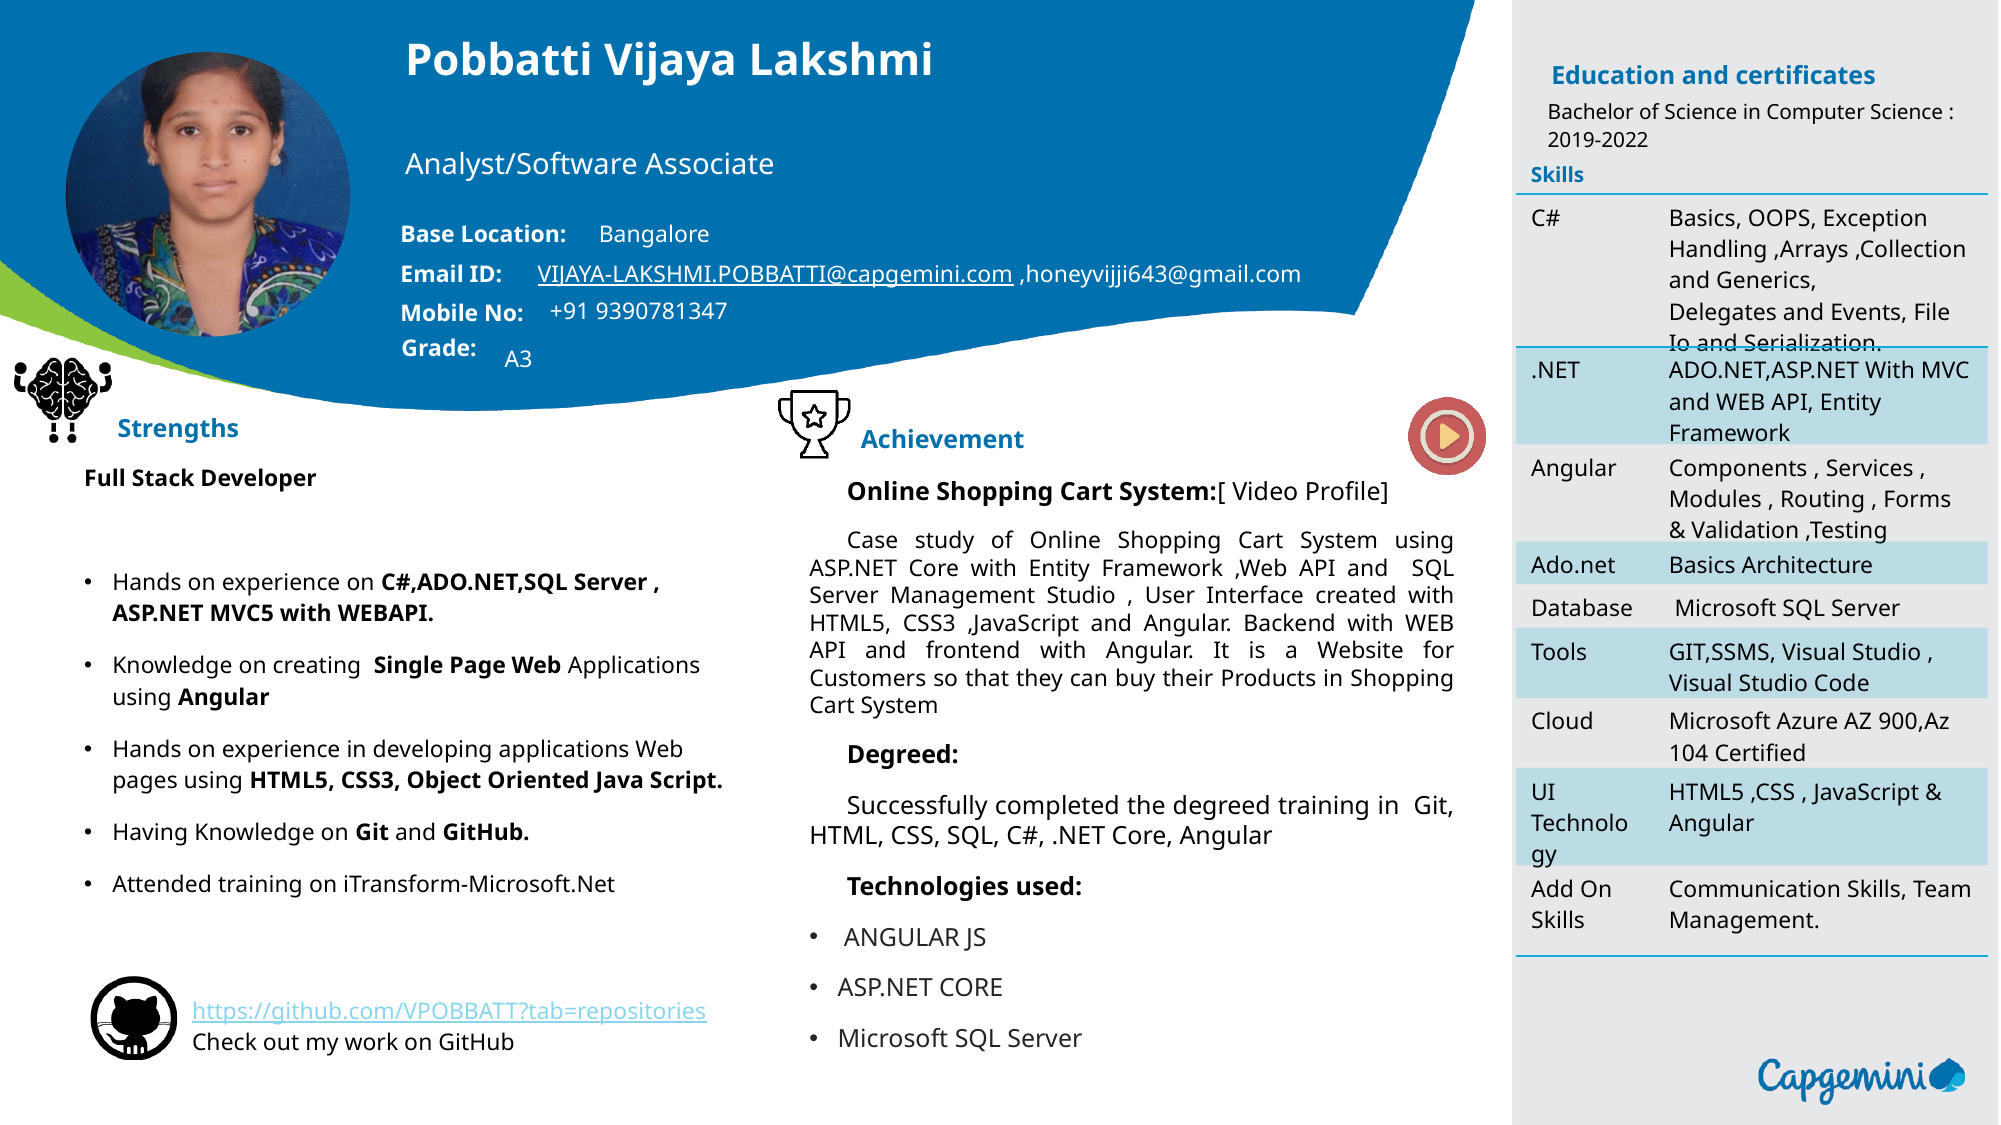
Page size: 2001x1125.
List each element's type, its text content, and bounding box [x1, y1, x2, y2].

table_cell Tools [1516, 628, 1654, 698]
table_cell Components , Services , Modules , Routing , Forms & Validation ,Testing [1654, 444, 1988, 542]
table_header C# [1516, 195, 1654, 346]
list Pobbatti Vijaya Lakshmi [404, 37, 1426, 88]
table_header Basics, OOPS, Exception Handling ,Arrays ,Collection and Generics, Delegates and Events, File Io and Serialization. [1654, 195, 1988, 346]
table_cell ADO.NET,ASP.NET With MVC and WEB API, Entity Framework [1654, 348, 1988, 444]
picture [0, 0, 1998, 1125]
table_cell Database [1516, 584, 1654, 628]
table_cell Microsoft Azure AZ 900,Az 104 Certified [1654, 698, 1988, 768]
list +91 9390781347 [549, 299, 941, 355]
text_box https://github.com/VPOBBATT?tab=repositories Check out my work on GitHub [177, 988, 753, 1063]
list VIJAYA-LAKSHMI.POBBATTI@capgemini.com ,honeyvijji643@gmail.com [537, 260, 1413, 294]
text_box A3 [504, 325, 599, 363]
list Online Shopping Cart System:[ Video Profile] Case study of Online Shopping Cart System using ASP.NET Core with Entity Framework ,Web API and SQL Server Management Studio , User Interface created with HTML5, CSS3 ,JavaScript and Angular. Backend with WEB API and frontend with Angular. It is a Website for Customers so that they can buy their Products in Shopping Cart System Degreed: Successfully completed the degreed training in Git, HTML, CSS, SQL, C#, .NET Core, Angular Technologies used: ANGULAR JS ASP.NET CORE Microsoft SQL Server [809, 475, 1456, 1113]
table_cell Basics Architecture [1654, 542, 1988, 584]
table_cell Microsoft SQL Server [1654, 584, 1988, 628]
table_cell .NET [1516, 348, 1654, 444]
table_cell Ado.net [1516, 542, 1654, 584]
table_cell Angular [1516, 444, 1654, 542]
list Bangalore [598, 222, 989, 256]
text_box Bachelor of Science in Computer Science : 2019-2022 [1532, 87, 1971, 160]
table_cell Add On Skills [1516, 865, 1654, 955]
table_cell UI Technology [1516, 768, 1654, 865]
table_cell Communication Skills, Team Management. [1654, 865, 1988, 955]
table_cell Cloud [1516, 698, 1654, 768]
list Full Stack Developer Hands on experience on C#,ADO.NET,SQL Server , ASP.NET MVC5 with WEBAPI. Knowledge on creating Single Page Web Applications using Angular Hands on experience in developing applications Web pages using HTML5, CSS3, Object Oriented Java Script. Having Knowledge on Git and GitHub. Attended training on iTransform-Microsoft.Net [84, 459, 737, 967]
list Analyst/Software Associate [404, 134, 1399, 188]
table_cell GIT,SSMS, Visual Studio , Visual Studio Code [1654, 628, 1988, 698]
table_cell HTML5 ,CSS , JavaScript & Angular [1654, 768, 1988, 865]
text_box Skills [1516, 154, 1670, 194]
